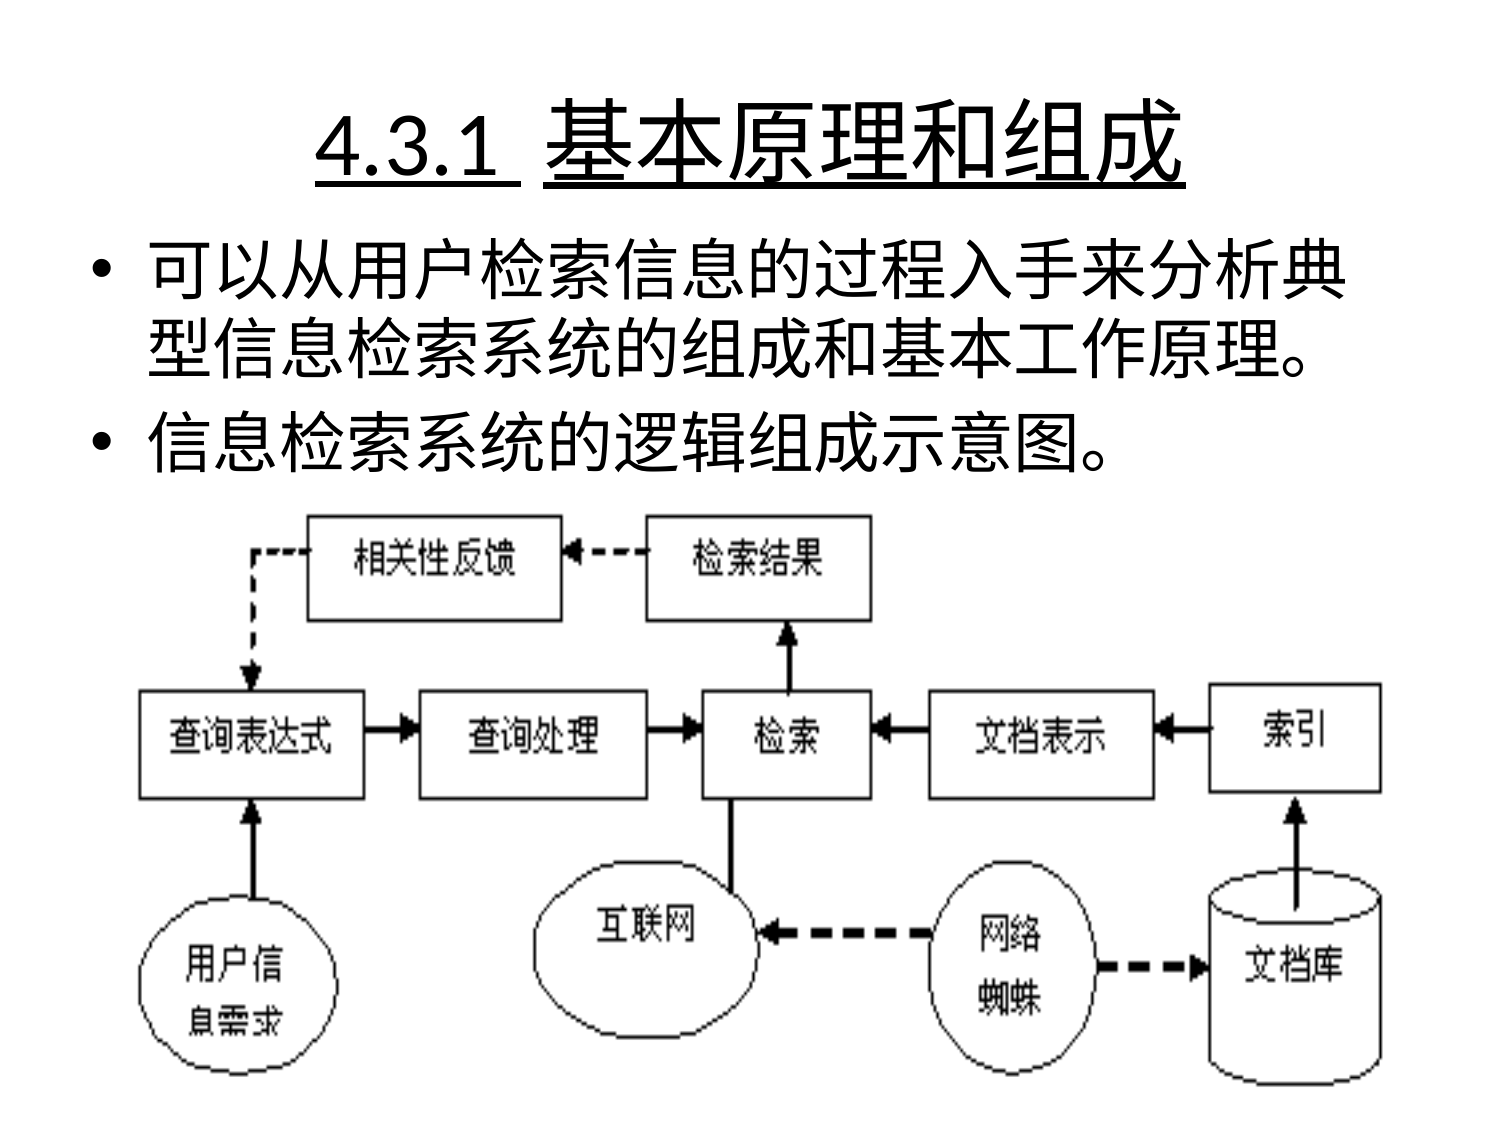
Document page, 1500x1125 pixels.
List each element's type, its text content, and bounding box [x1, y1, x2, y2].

list 可以从用户检索信息的过程入手来分析典型信息检索系统的组成和基本工作原理。 信息检索系统的逻辑组成示意图。 [75, 219, 1425, 485]
title 4.3.1 基本原理和组成 [75, 45, 1425, 219]
picture [110, 479, 1412, 1125]
